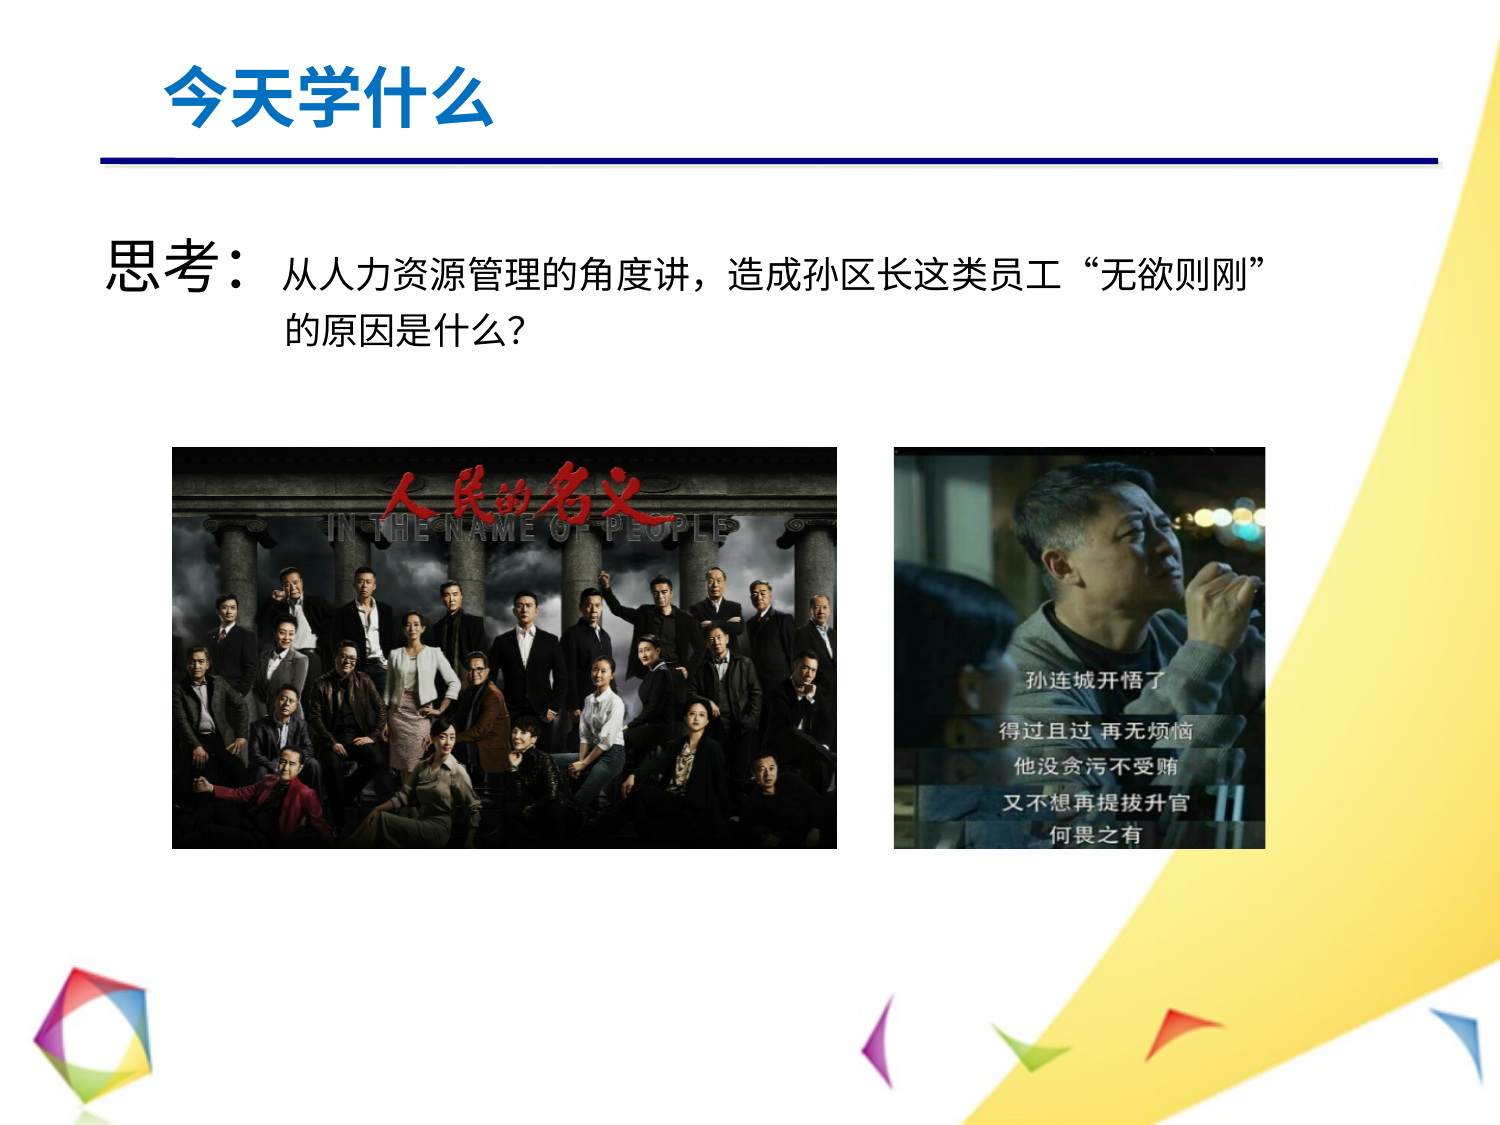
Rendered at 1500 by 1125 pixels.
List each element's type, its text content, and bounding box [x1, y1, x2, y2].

picture [0, 0, 1500, 1125]
text_box 今天学什么 [76, 30, 583, 161]
text_box 思考：从人力资源管理的角度讲，造成孙区长这类员工“无欲则刚” 的原因是什么？ [88, 221, 1412, 387]
